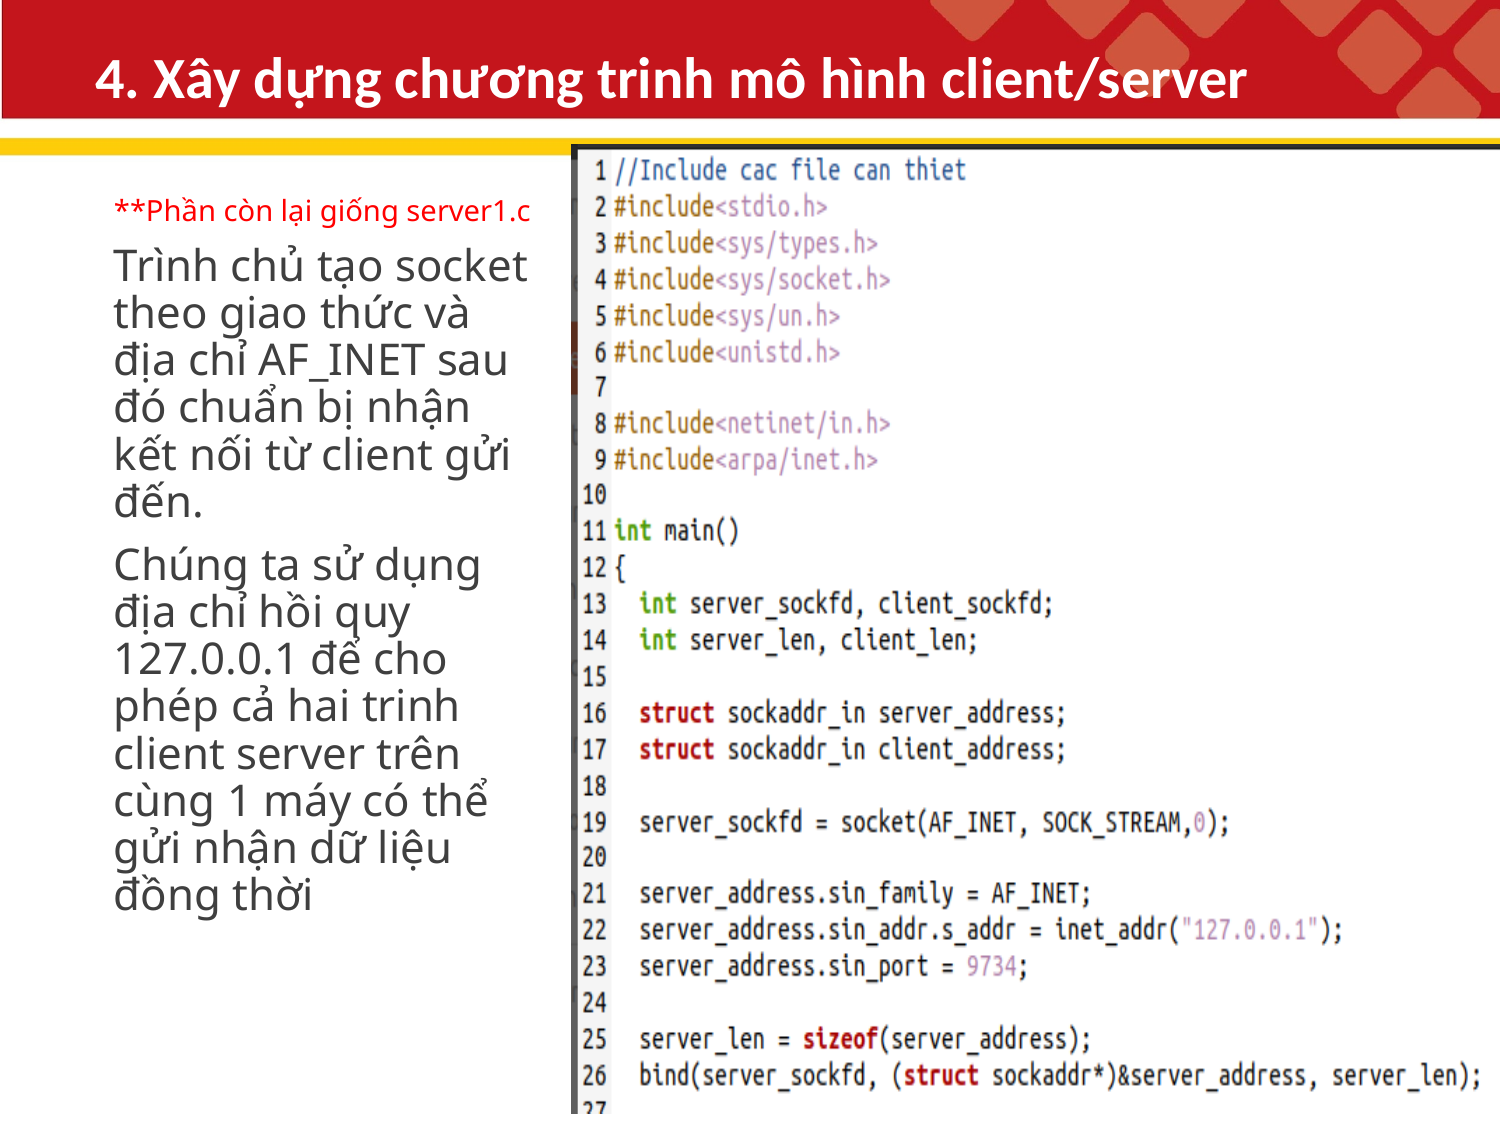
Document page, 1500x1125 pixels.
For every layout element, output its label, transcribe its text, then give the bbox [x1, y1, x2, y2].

picture [0, 0, 1500, 1125]
list **Phần còn lại giống server1.c Trình chủ tạo socket theo giao thức và địa chỉ AF_INET sau đó chuẩn bị nhận kết nối từ client gửi đến. Chúng ta sử dụng địa chỉ hồi quy 127.0.0.1 để cho phép cả hai trinh client server trên cùng 1 máy có thể gửi nhận dữ liệu đồng thời [80, 189, 548, 993]
title 4. Xây dựng chương trinh mô hình client/server [80, 0, 1397, 189]
